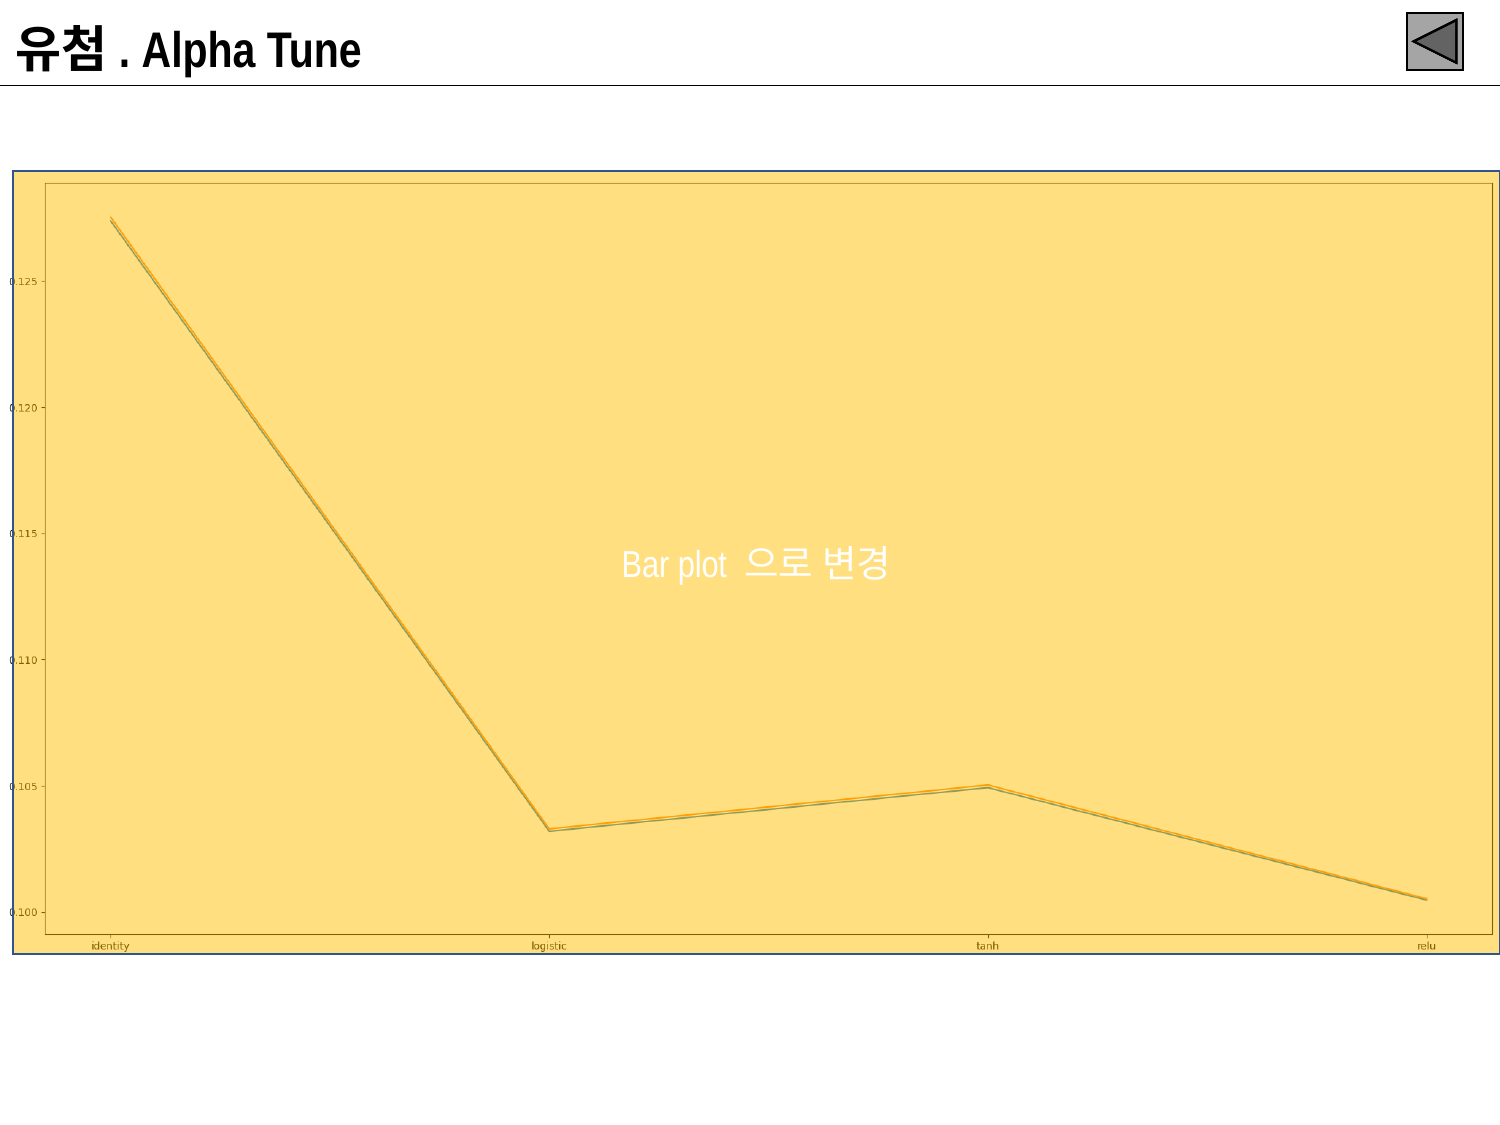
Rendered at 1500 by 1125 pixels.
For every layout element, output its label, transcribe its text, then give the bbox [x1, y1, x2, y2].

picture [0, 170, 1500, 955]
text_box 유첨. Alpha Tune [0, 10, 1123, 85]
text_box [1406, 12, 1464, 70]
